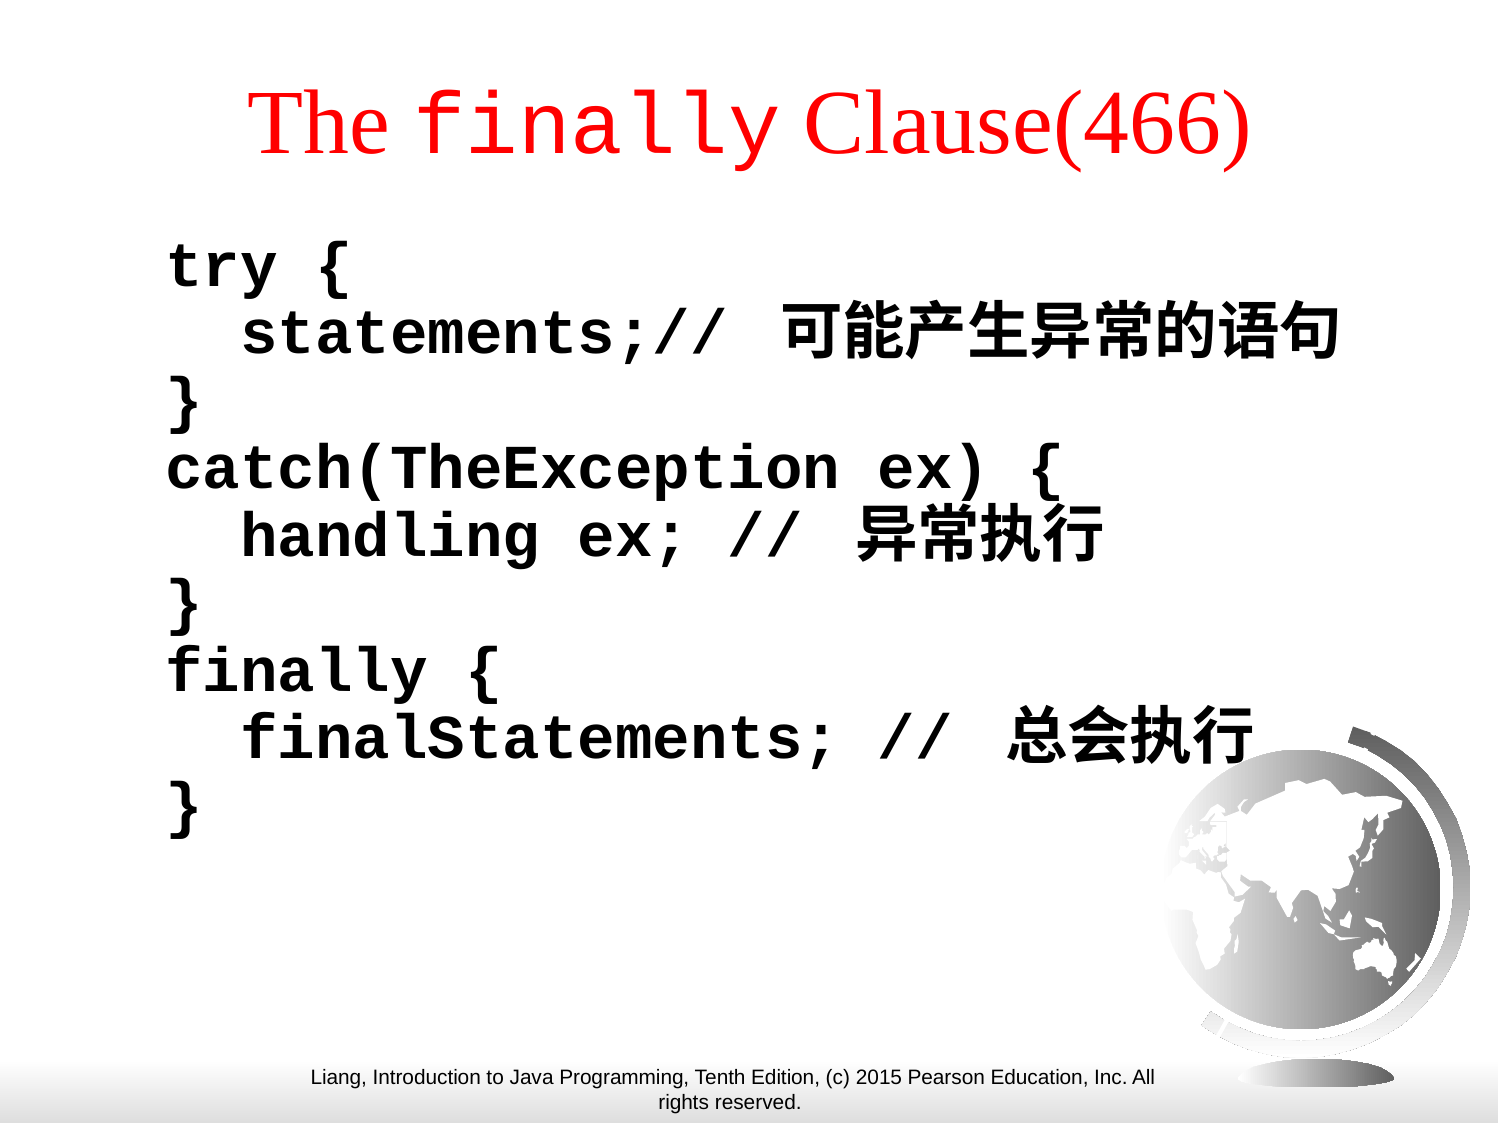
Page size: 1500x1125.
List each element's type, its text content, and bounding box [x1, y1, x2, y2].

slide_number [1074, 1049, 1388, 1125]
list try { statements;// 可能产生异常的语句 } catch(TheException ex) { handling ex; // 异常执行 } finally { finalStatements; // 总会执行 } [150, 224, 1413, 913]
title The finally Clause(466) [112, 0, 1388, 235]
